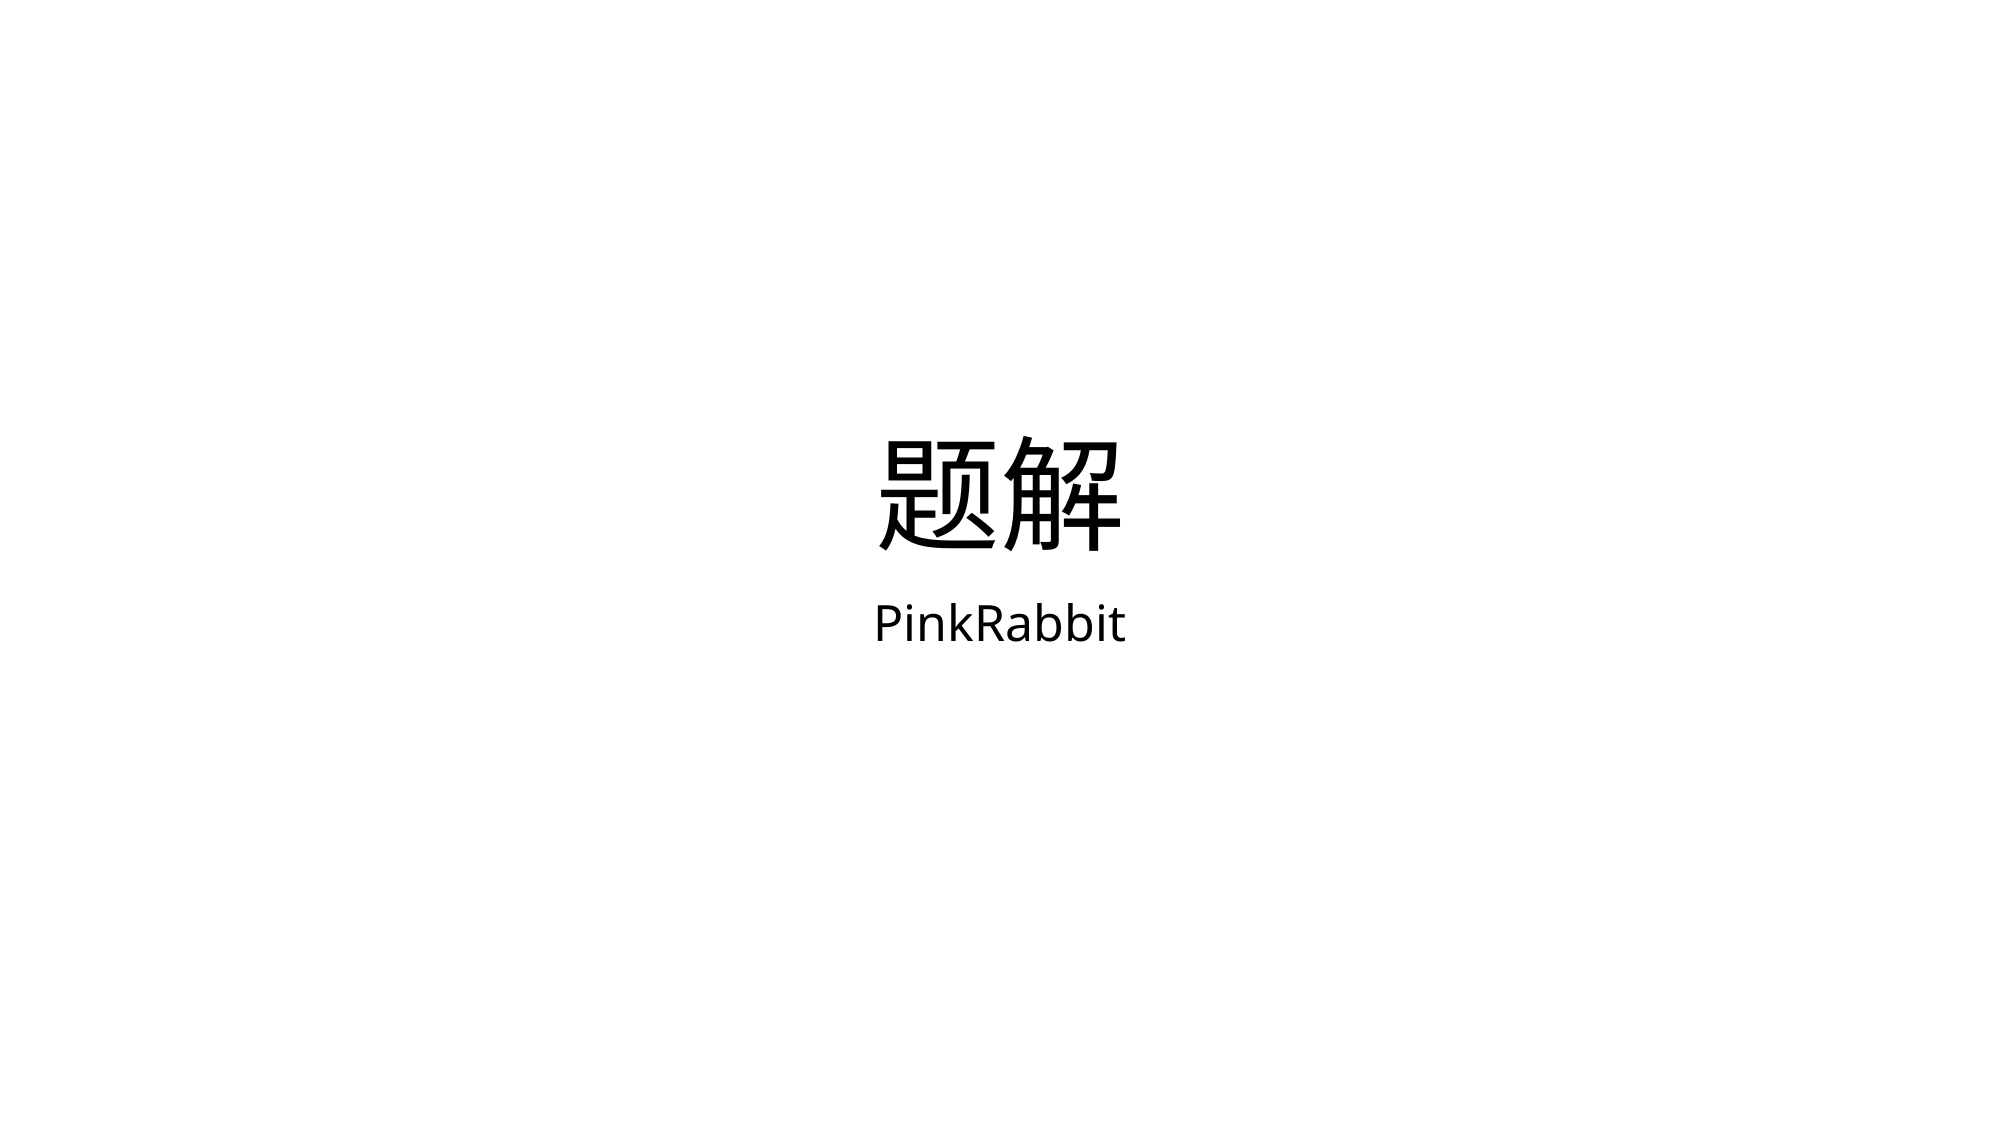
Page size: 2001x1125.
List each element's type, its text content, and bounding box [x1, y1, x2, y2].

subtitle PinkRabbit [249, 590, 1750, 863]
title 题解 [249, 184, 1750, 576]
